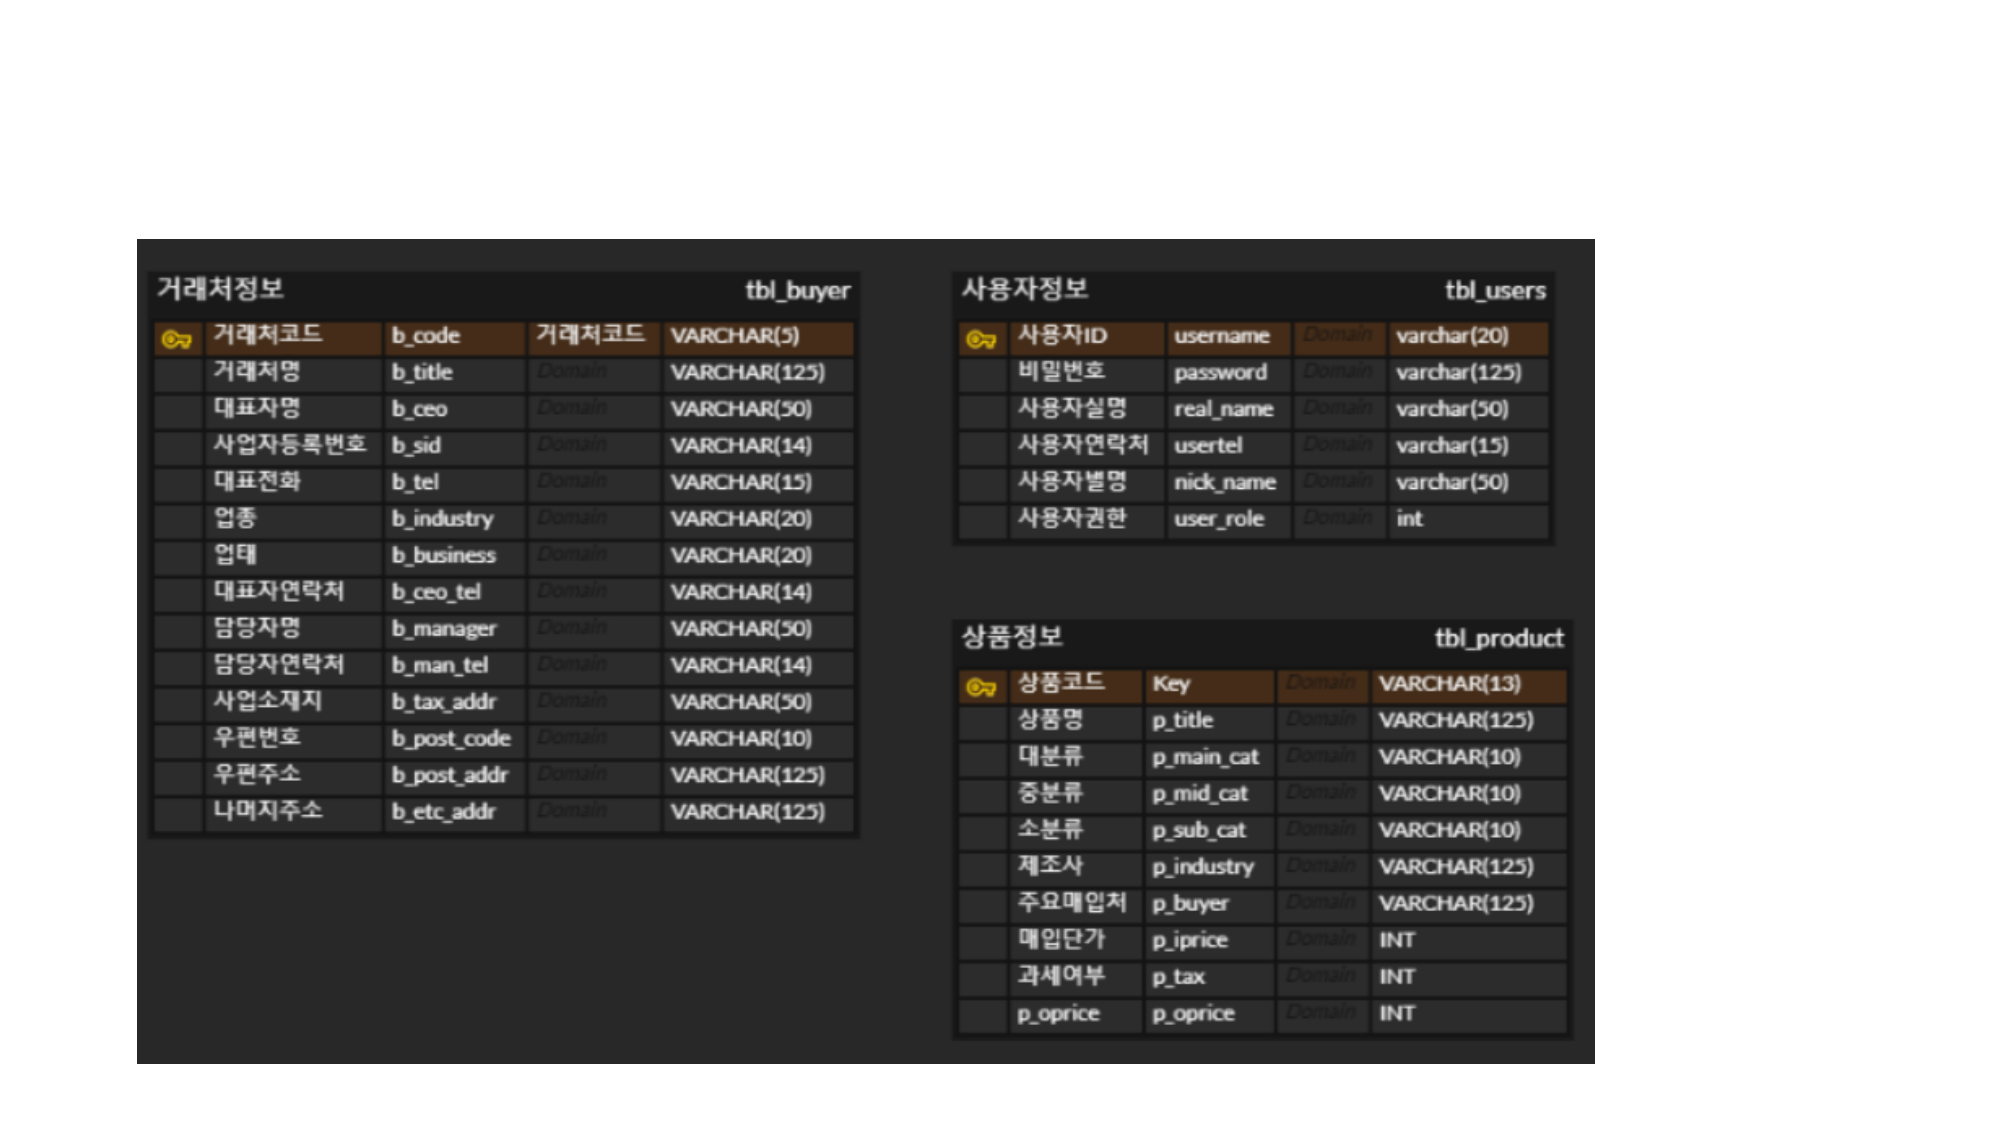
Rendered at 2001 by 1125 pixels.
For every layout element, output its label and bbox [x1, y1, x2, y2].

picture [137, 239, 1595, 1064]
